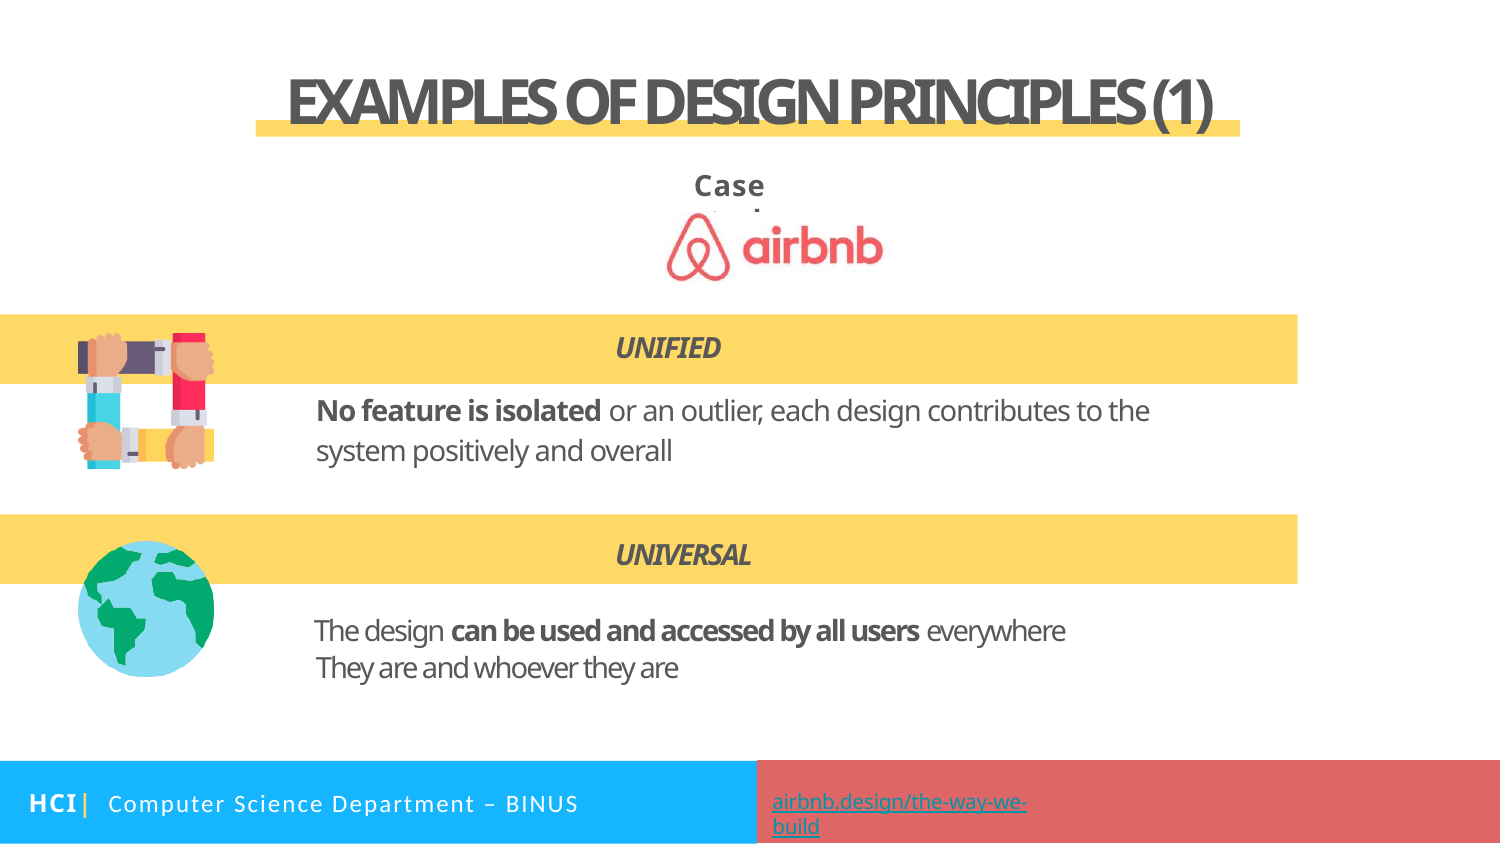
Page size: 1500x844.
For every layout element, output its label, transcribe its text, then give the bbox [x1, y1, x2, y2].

text_box The design can be used and accessed by all users everywhere They are and whoever they are [313, 609, 1210, 684]
text_box [255, 120, 268, 137]
text_box [1232, 120, 1241, 137]
picture [662, 211, 894, 283]
text_box [0, 314, 1298, 385]
picture [77, 540, 214, 677]
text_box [0, 760, 1500, 844]
text_box Case study : [691, 165, 875, 210]
picture [77, 332, 214, 469]
title EXAMPLES OF DESIGN PRINCIPLES (1) [268, 60, 1232, 204]
text_box UNIFIED No feature is isolated or an outlier, each design contributes to the system positively and overall UNIVERSAL [313, 327, 1161, 572]
text_box [0, 514, 1298, 585]
